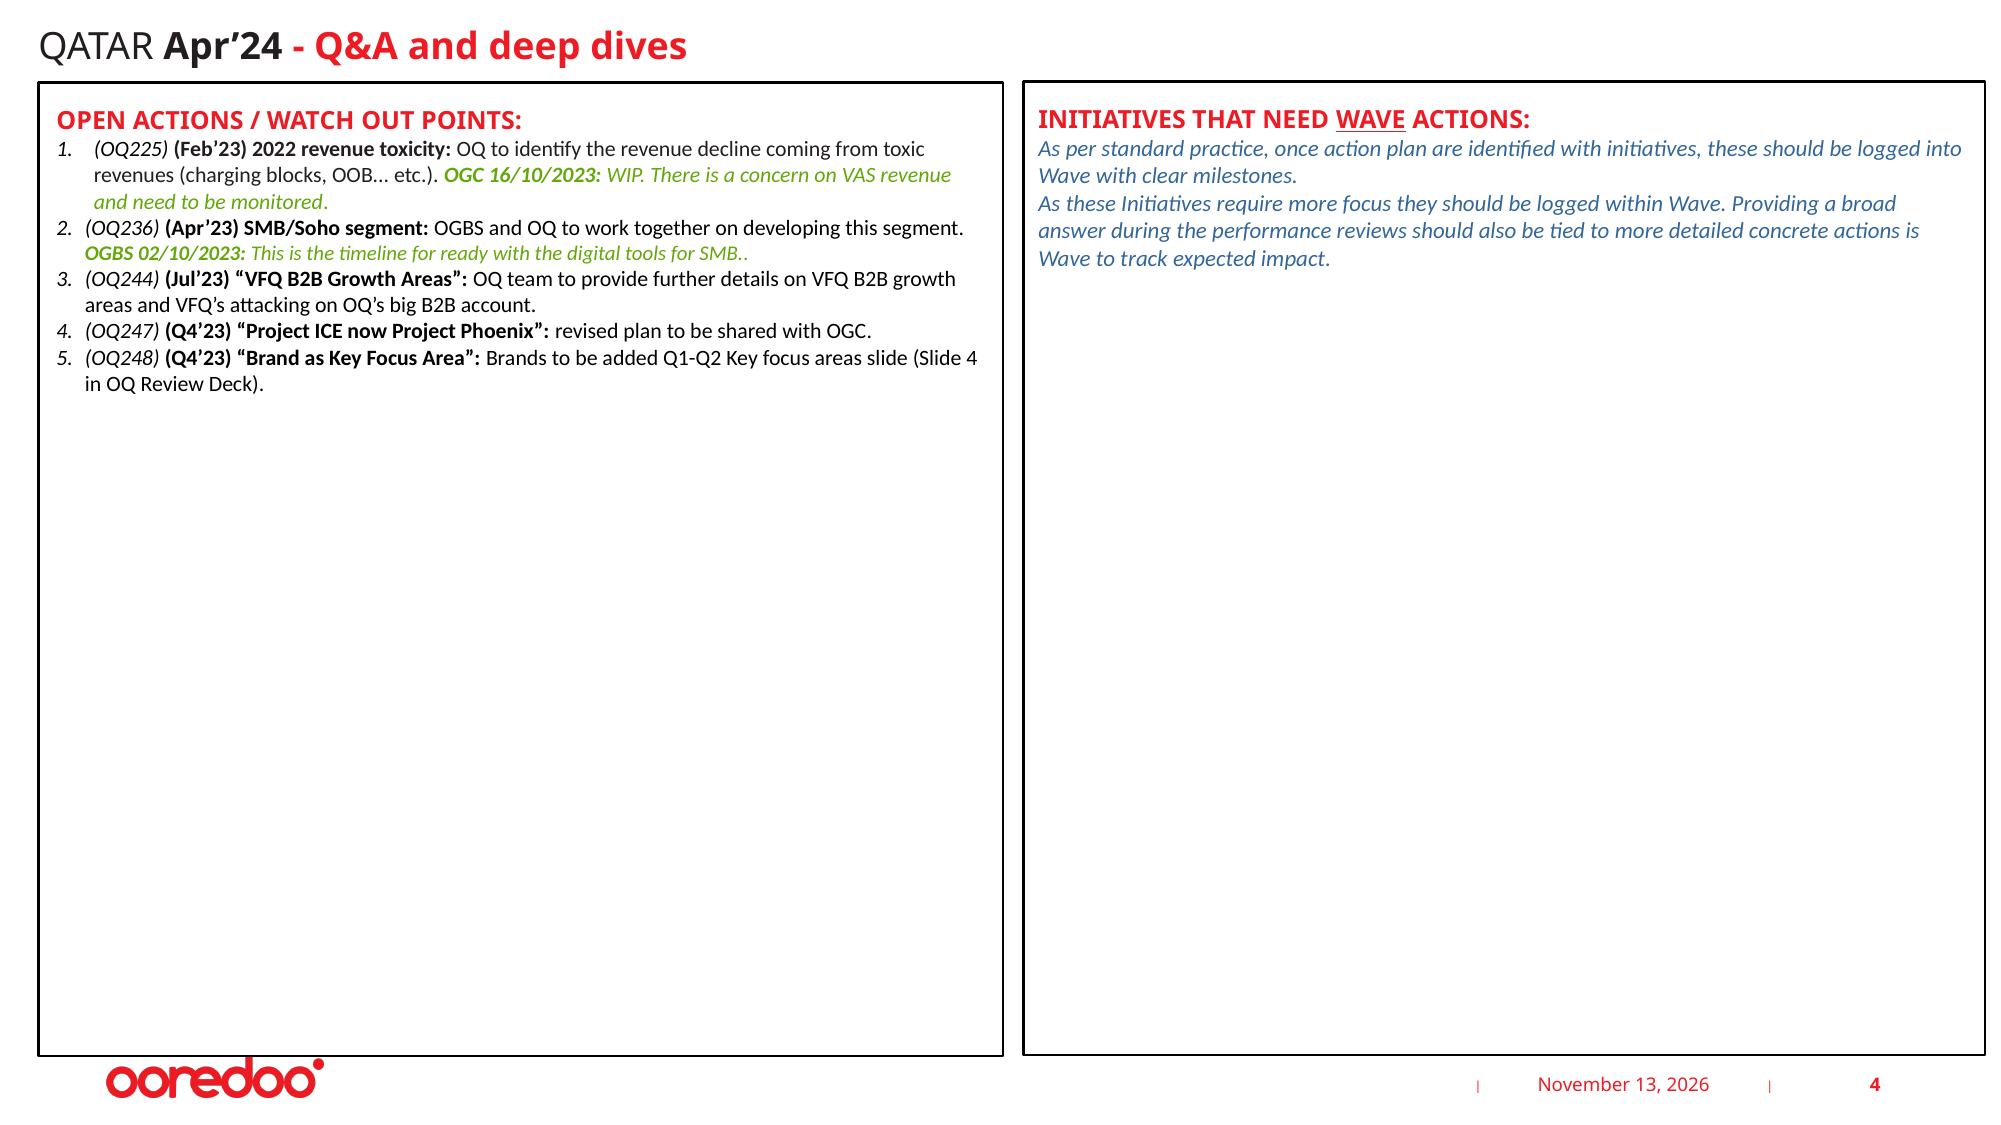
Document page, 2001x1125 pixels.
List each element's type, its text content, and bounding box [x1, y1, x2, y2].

text_box OPEN ACTIONS / WATCH OUT POINTS: (OQ225) (Feb’23) 2022 revenue toxicity: OQ to identify the revenue decline coming from toxic revenues (charging blocks, OOB... etc.). OGC 16/10/2023: WIP. There is a concern on VAS revenue and need to be monitored. (OQ236) (Apr’23) SMB/Soho segment: OGBS and OQ to work together on developing this segment. OGBS 02/10/2023: This is the timeline for ready with the digital tools for SMB.. (OQ244) (Jul’23) “VFQ B2B Growth Areas”: OQ team to provide further details on VFQ B2B growth areas and VFQ’s attacking on OQ’s big B2B account. (OQ247) (Q4’23) “Project ICE now Project Phoenix”: revised plan to be shared with OGC. (OQ248) (Q4’23) “Brand as Key Focus Area”: Brands to be added Q1-Q2 Key focus areas slide (Slide 4 in OQ Review Deck). [41, 82, 1003, 482]
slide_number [1480, 1056, 1766, 1116]
text_box [37, 81, 1004, 1057]
slide_number 4 [1766, 1056, 1896, 1116]
text_box INITIATIVES THAT NEED WAVE ACTIONS: As per standard practice, once action plan are identified with initiatives, these should be logged into Wave with clear milestones. As these Initiatives require more focus they should be logged within Wave. Providing a broad answer during the performance reviews should also be tied to more detailed concrete actions is Wave to track expected impact. [1022, 80, 1986, 1056]
text_box QATAR Apr’24 - Q&A and deep dives [23, 14, 1024, 75]
picture [106, 1057, 324, 1098]
